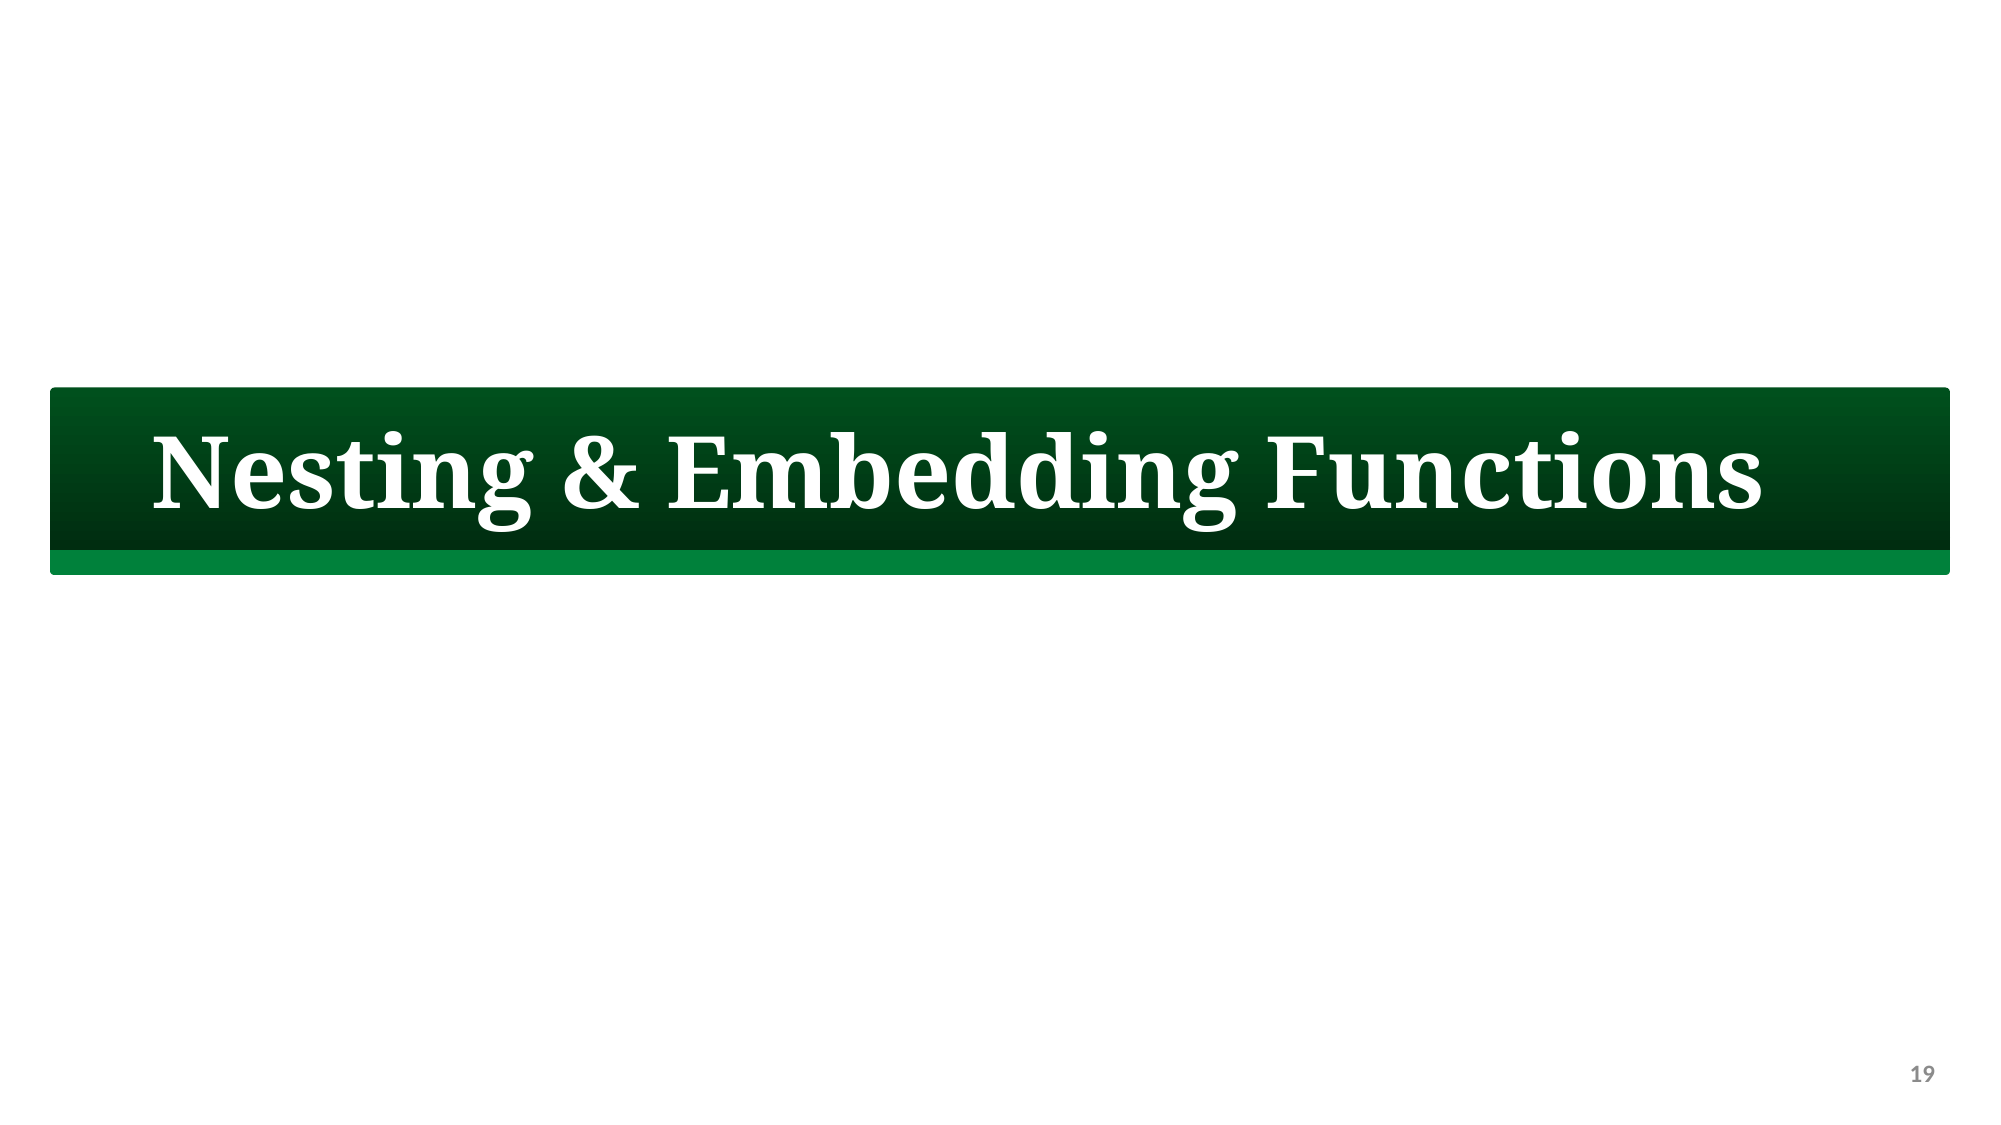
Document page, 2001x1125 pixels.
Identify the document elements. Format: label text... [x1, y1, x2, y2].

title Nesting & Embedding Functions [136, 399, 1862, 554]
slide_number 19 [1500, 1042, 1951, 1103]
